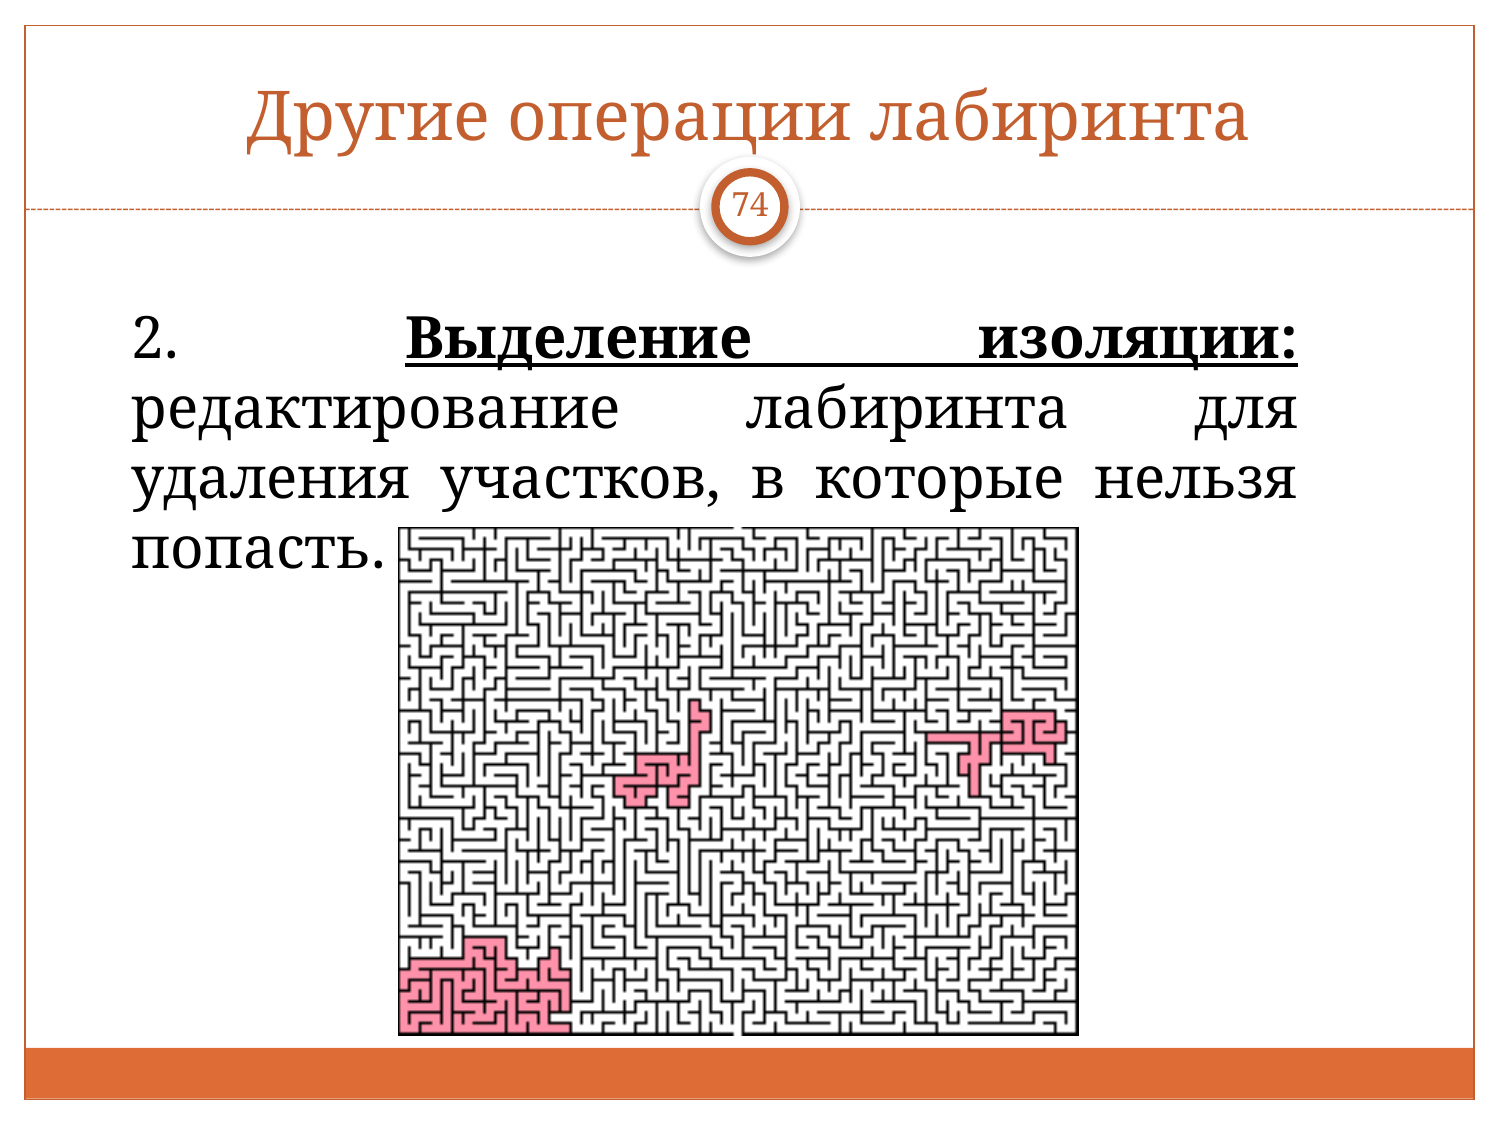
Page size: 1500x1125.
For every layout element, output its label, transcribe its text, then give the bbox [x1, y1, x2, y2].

title Другие операции лабиринта [49, 37, 1450, 162]
picture [398, 527, 1079, 1036]
text_box 2. Выделение изоляции: редактирование лабиринта для удаления участков, в которые нельзя попасть. [117, 292, 1313, 588]
slide_number 74 [712, 169, 788, 243]
